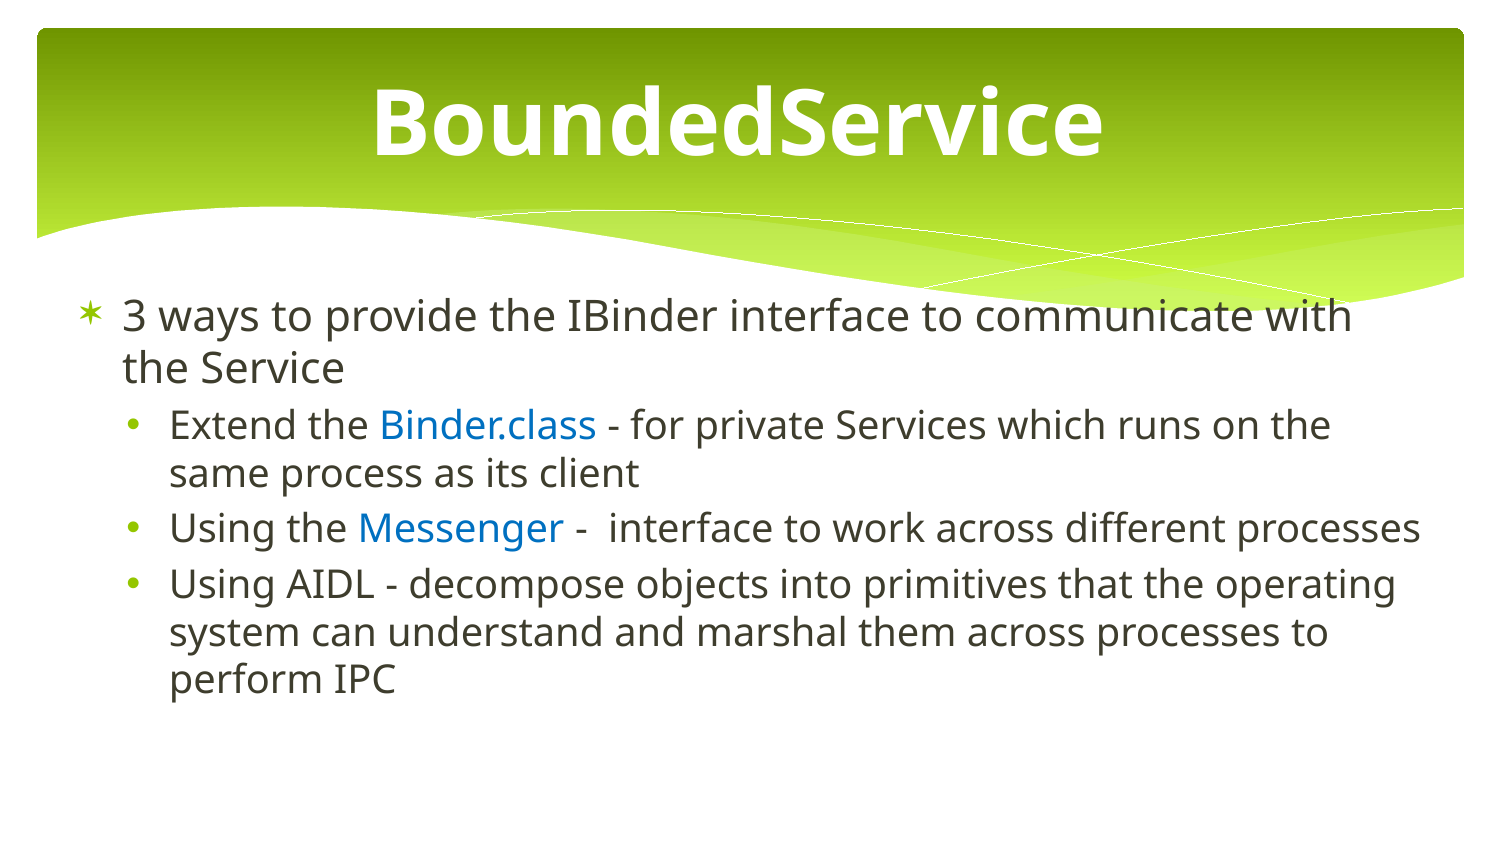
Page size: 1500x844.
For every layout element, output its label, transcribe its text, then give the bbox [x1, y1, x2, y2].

list 3 ways to provide the IBinder interface to communicate with the Service Extend the Binder.class - for private Services which runs on the same process as its client Using the Messenger - interface to work across different processes Using AIDL - decompose objects into primitives that the operating system can understand and marshal them across processes to perform IPC [64, 280, 1447, 754]
title BoundedService [75, 41, 1425, 196]
